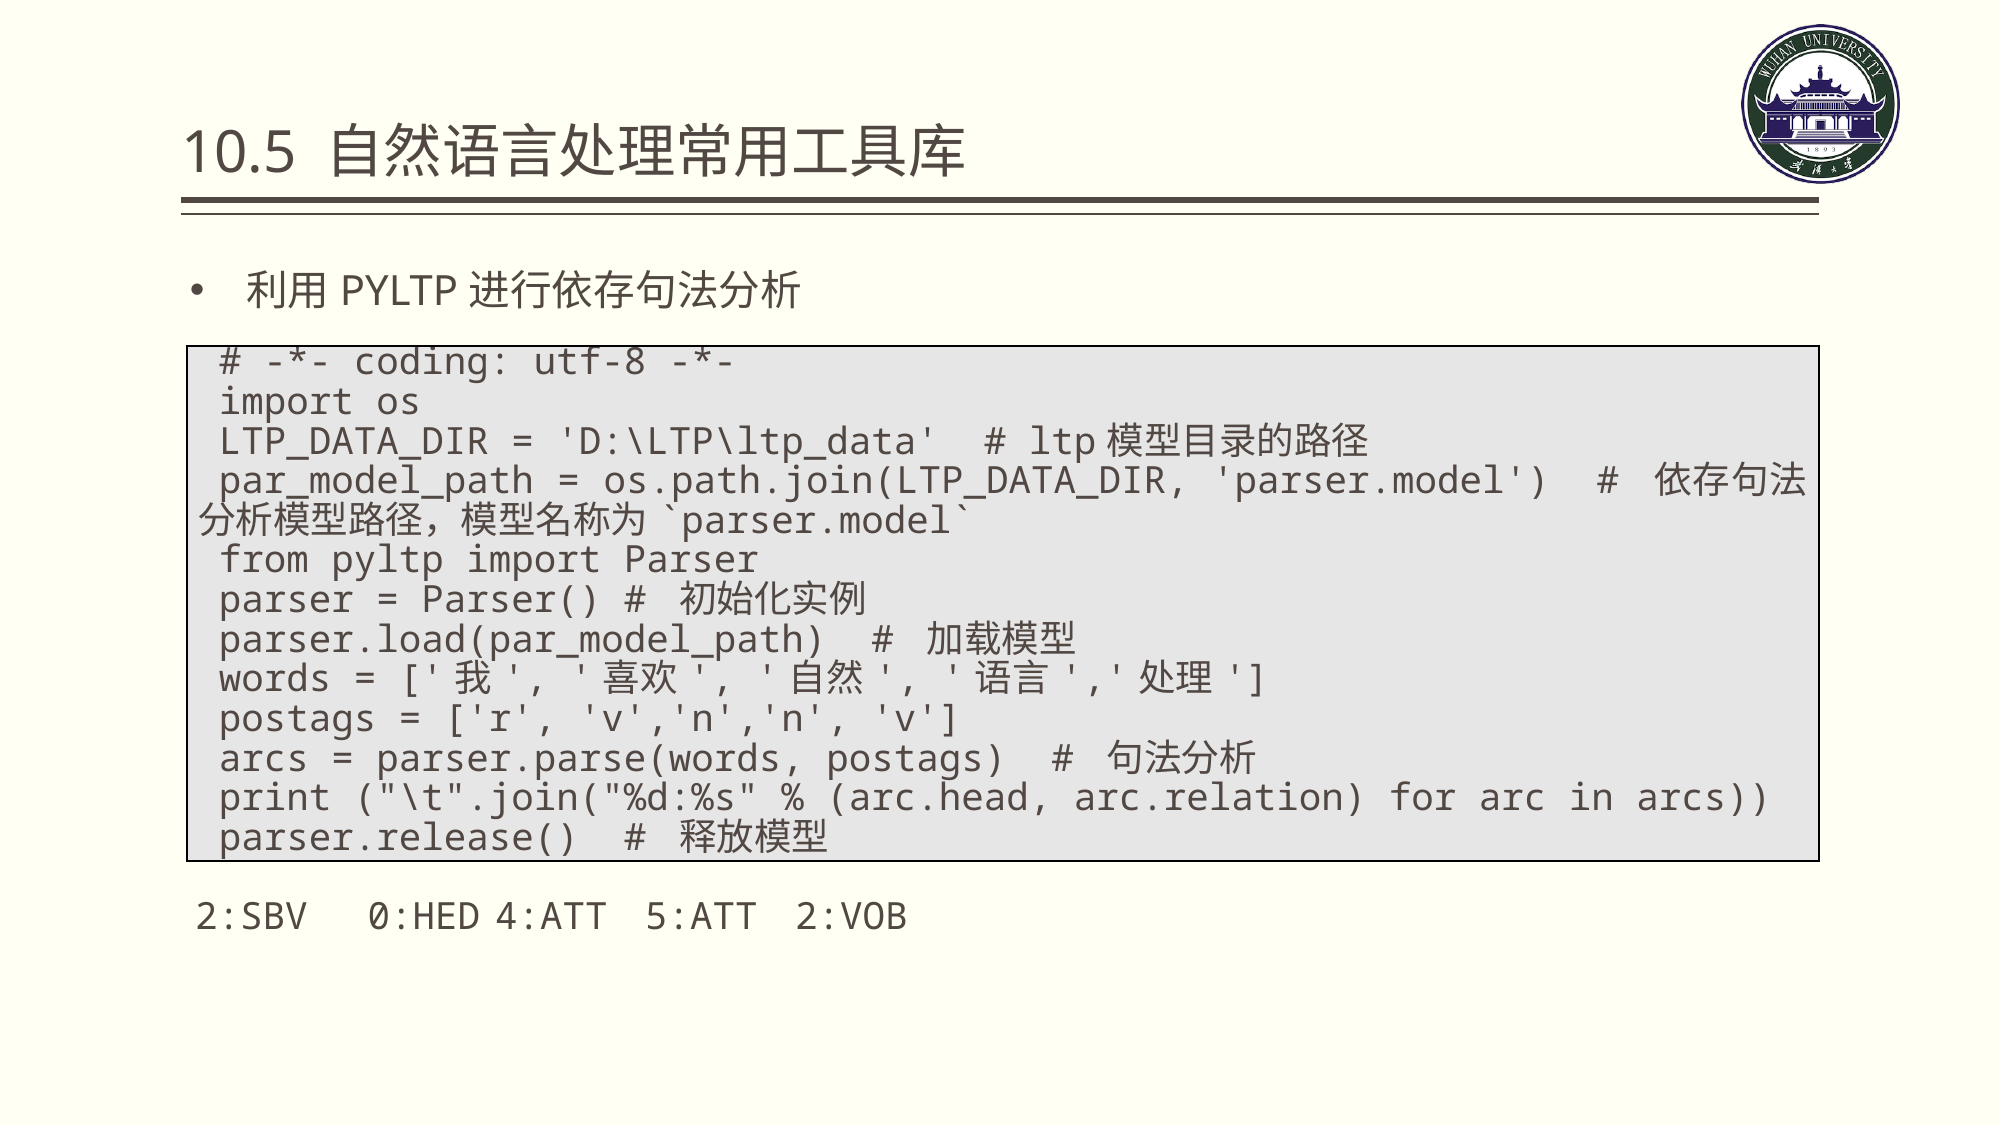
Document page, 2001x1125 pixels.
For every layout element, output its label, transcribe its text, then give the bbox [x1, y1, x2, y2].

title 10.5 自然语言处理常用工具库 [181, 12, 1819, 193]
picture [1819, 24, 1900, 184]
table_cell import os [188, 386, 1818, 425]
table_cell print ("\t".join("%d:%s" % (arc.head, arc.relation) for arc in arcs)) [188, 782, 1818, 822]
table_cell arcs = parser.parse(words, postags) # 句法分析 [188, 742, 1818, 782]
text_box 2:SBV 0:HED 4:ATT 5:ATT 2:VOB [180, 884, 923, 945]
table_cell LTP_DATA_DIR = 'D:\LTP\ltp_data' # ltp模型目录的路径 [188, 425, 1818, 465]
table_cell parser.load(par_model_path) # 加载模型 [188, 624, 1818, 663]
table_cell postags = ['r', 'v','n','n', 'v'] [188, 703, 1818, 742]
table_cell parser.release() # 释放模型 [188, 822, 1818, 860]
table_header # -*- coding: utf-8 -*- [188, 347, 1818, 386]
table_cell from pyltp import Parser [188, 544, 1818, 584]
table_cell parser = Parser() # 初始化实例 [188, 584, 1818, 624]
text_box 利用PYLTP进行依存句法分析 [175, 256, 1813, 322]
table_cell words = ['我', '喜欢', '自然', '语言','处理'] [188, 663, 1818, 703]
table_cell par_model_path = os.path.join(LTP_DATA_DIR, 'parser.model') # 依存句法分析模型路径，模型名称为`parser.model` [188, 465, 1818, 544]
